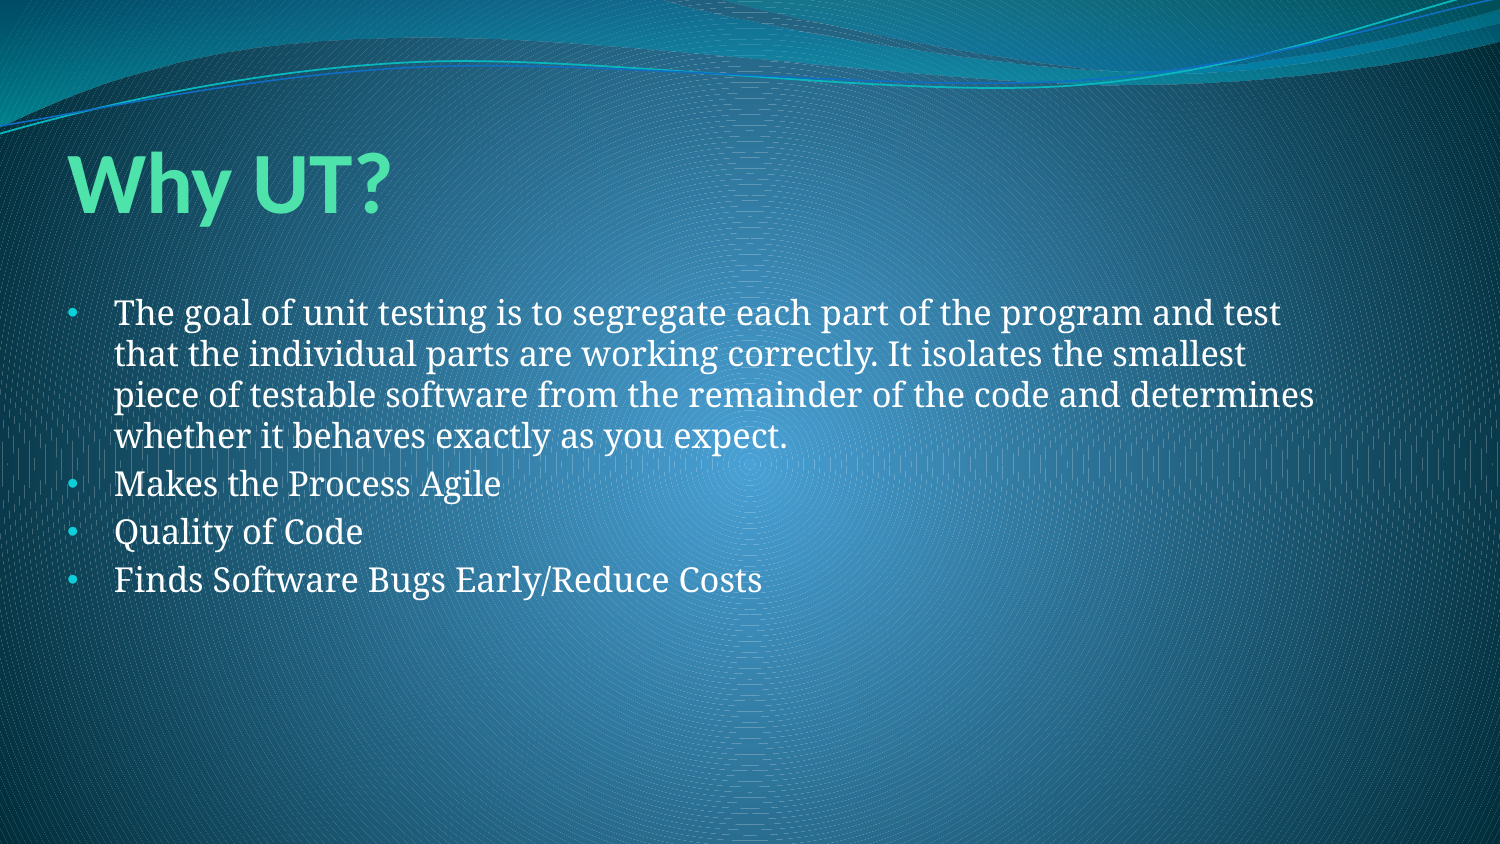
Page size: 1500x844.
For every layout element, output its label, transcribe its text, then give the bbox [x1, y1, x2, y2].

list The goal of unit testing is to segregate each part of the program and test that the individual parts are working correctly. It isolates the smallest piece of testable software from the remainder of the code and determines whether it behaves exactly as you expect. Makes the Process Agile Quality of Code Finds Software Bugs Early/Reduce Costs [56, 283, 1332, 626]
title Why UT? [67, 63, 1342, 232]
